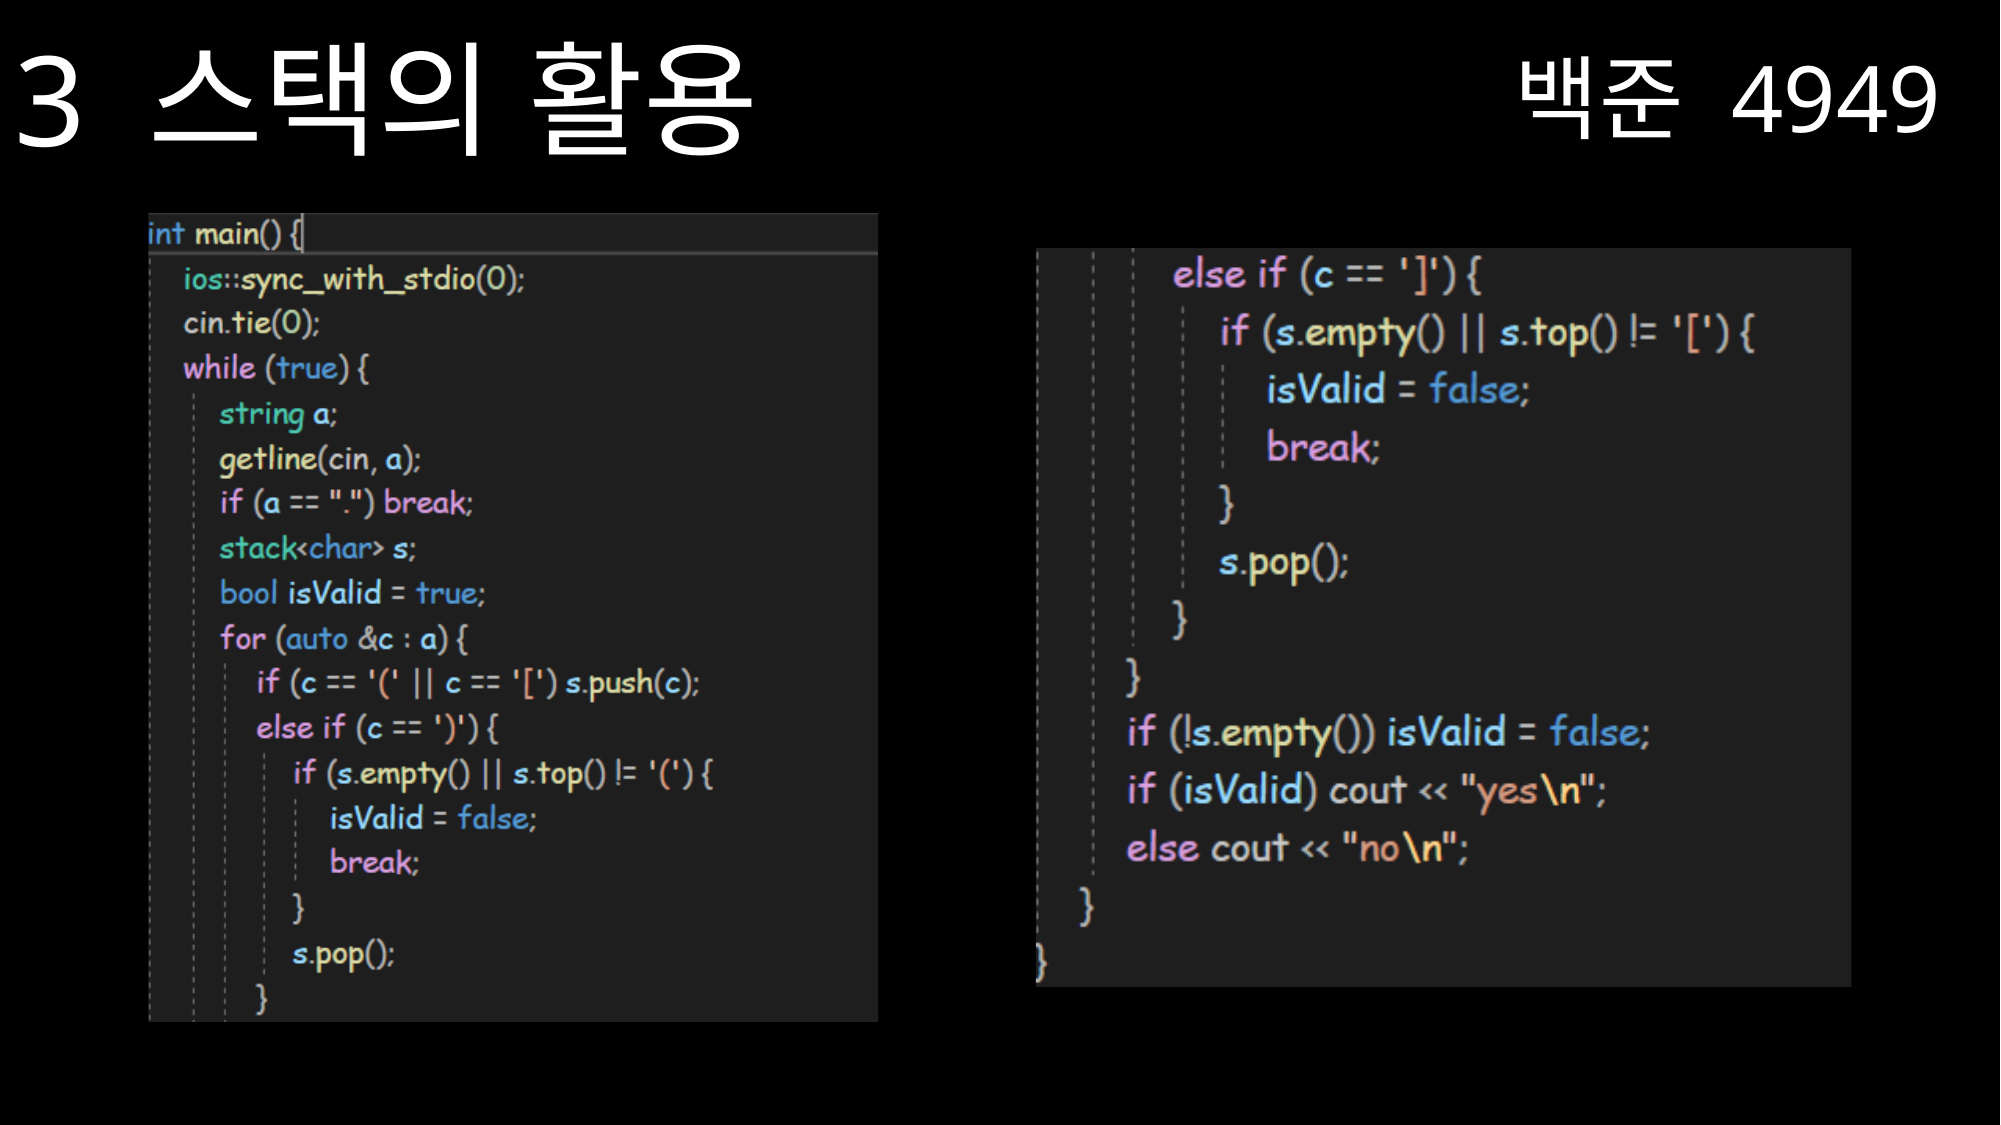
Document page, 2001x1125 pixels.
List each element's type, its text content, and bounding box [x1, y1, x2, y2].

picture [1035, 248, 1852, 987]
text_box [0, 0, 2000, 1125]
picture [148, 213, 879, 1022]
text_box 백준 4949 [1499, 33, 1961, 159]
text_box 3 스택의 활용 [0, 13, 819, 179]
